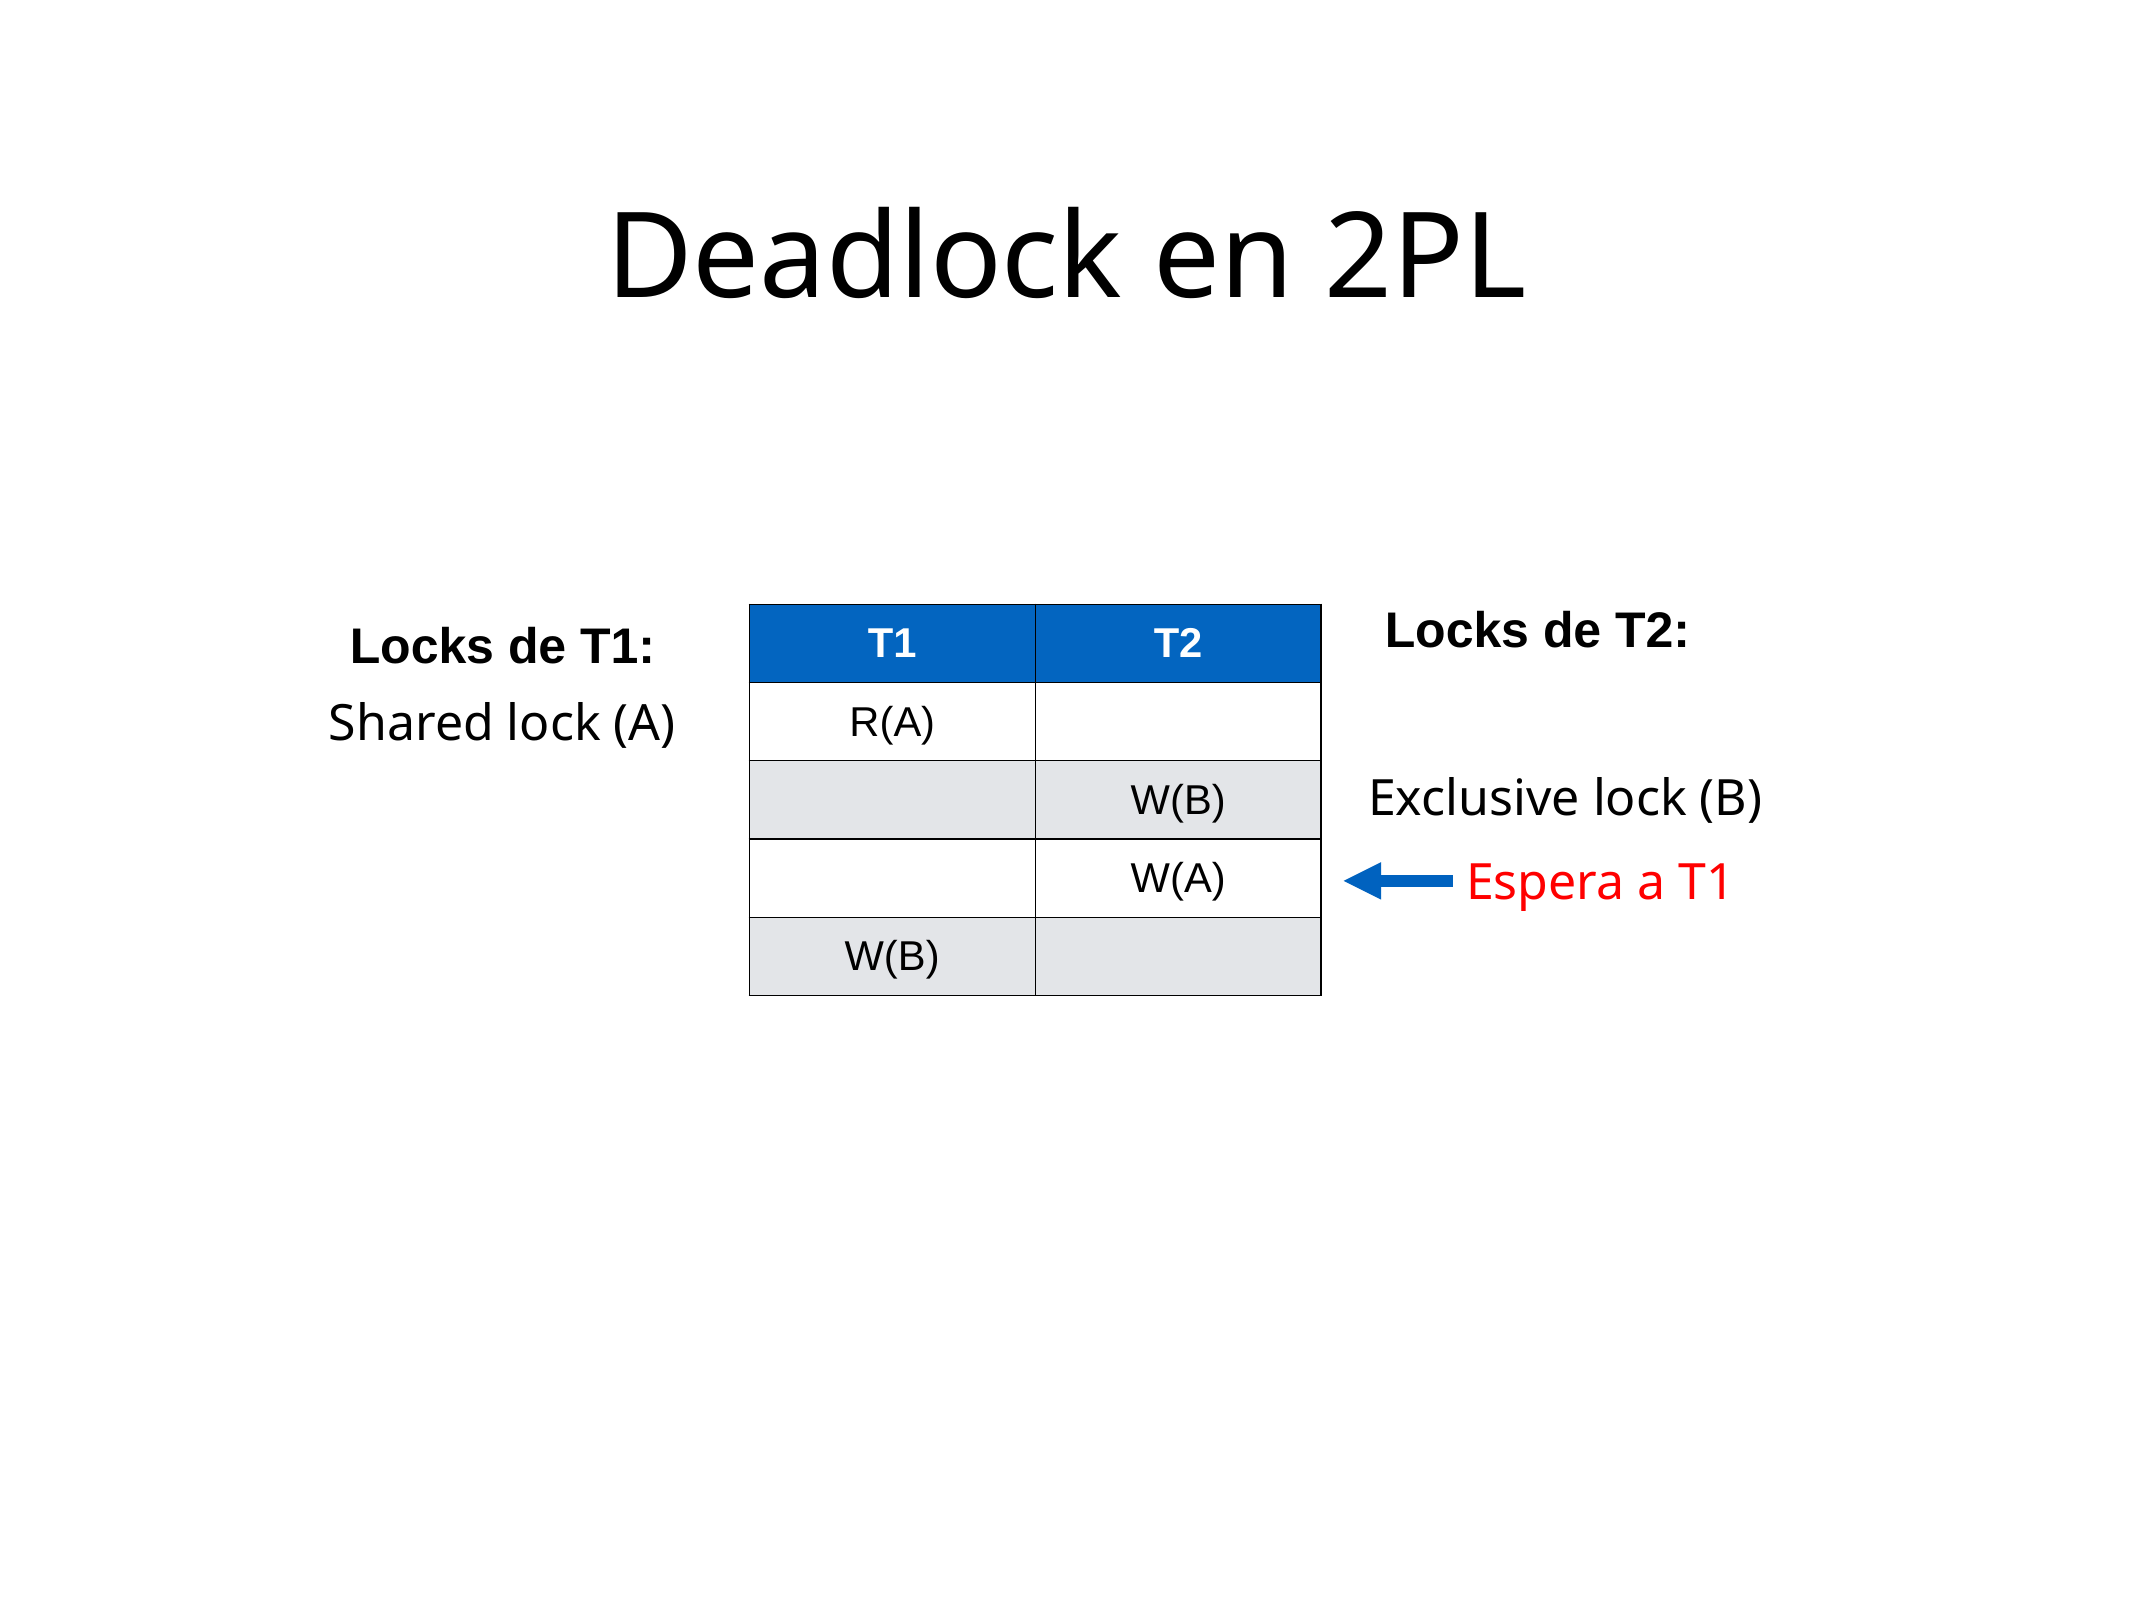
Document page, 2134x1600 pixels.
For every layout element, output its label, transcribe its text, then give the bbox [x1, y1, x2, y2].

table_cell W(B) [750, 918, 1035, 995]
table_cell [750, 840, 1035, 917]
text_box Locks de T2: [1343, 589, 1732, 666]
table_cell W(A) [1036, 840, 1320, 917]
table_cell [1036, 918, 1320, 995]
table_cell [750, 761, 1035, 838]
text_box Locks de T1: [308, 604, 697, 682]
table_cell W(B) [1036, 761, 1320, 838]
table_cell R(A) [750, 683, 1035, 760]
text_box Shared lock (A) [308, 682, 697, 759]
table_header T1 [750, 605, 1035, 682]
text_box Deadlock en 2PL [595, 170, 1538, 330]
text_box Espera a T1 [1435, 841, 1766, 918]
text_box Exclusive lock (B) [1343, 756, 1788, 834]
table_cell [1036, 683, 1320, 760]
table_header T2 [1036, 605, 1320, 682]
